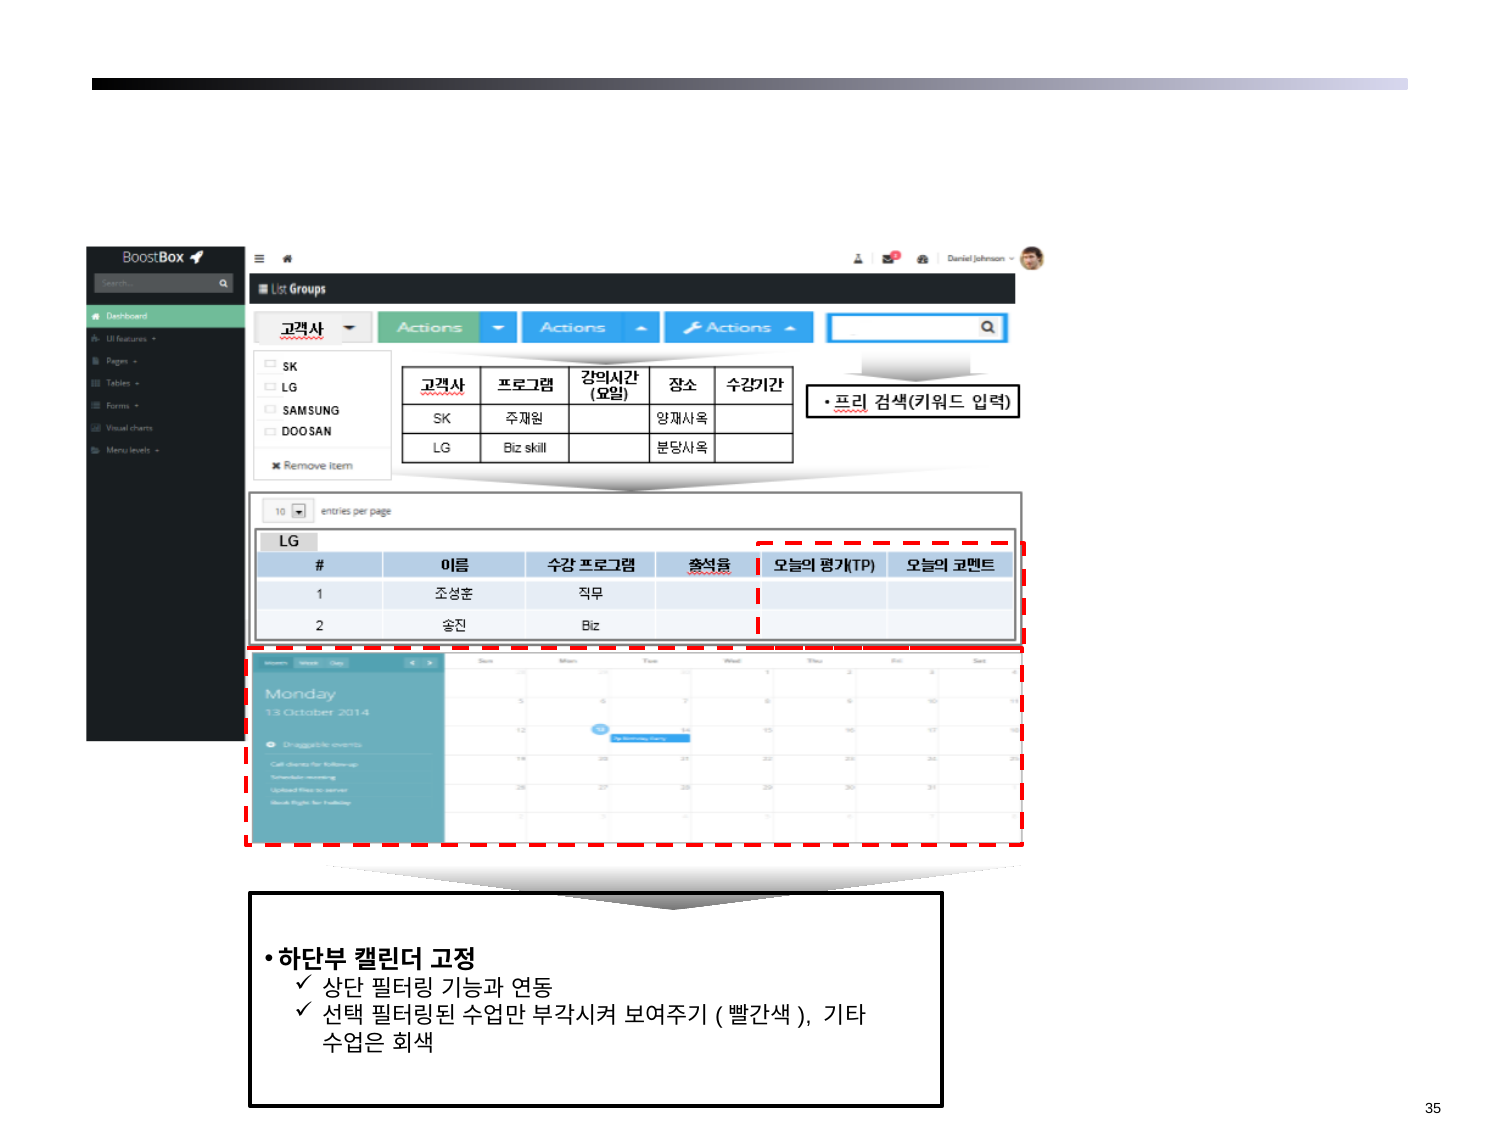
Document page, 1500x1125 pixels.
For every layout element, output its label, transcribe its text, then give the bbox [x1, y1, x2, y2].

text_box [322, 864, 1025, 892]
picture [84, 243, 1047, 846]
text_box 하단부 캘린더 고정 상단 필터링 기능과 연동 선택 필터링된 수업만 부각시켜 보여주기(빨간색), 기타 수업은 회색 [249, 892, 943, 1106]
